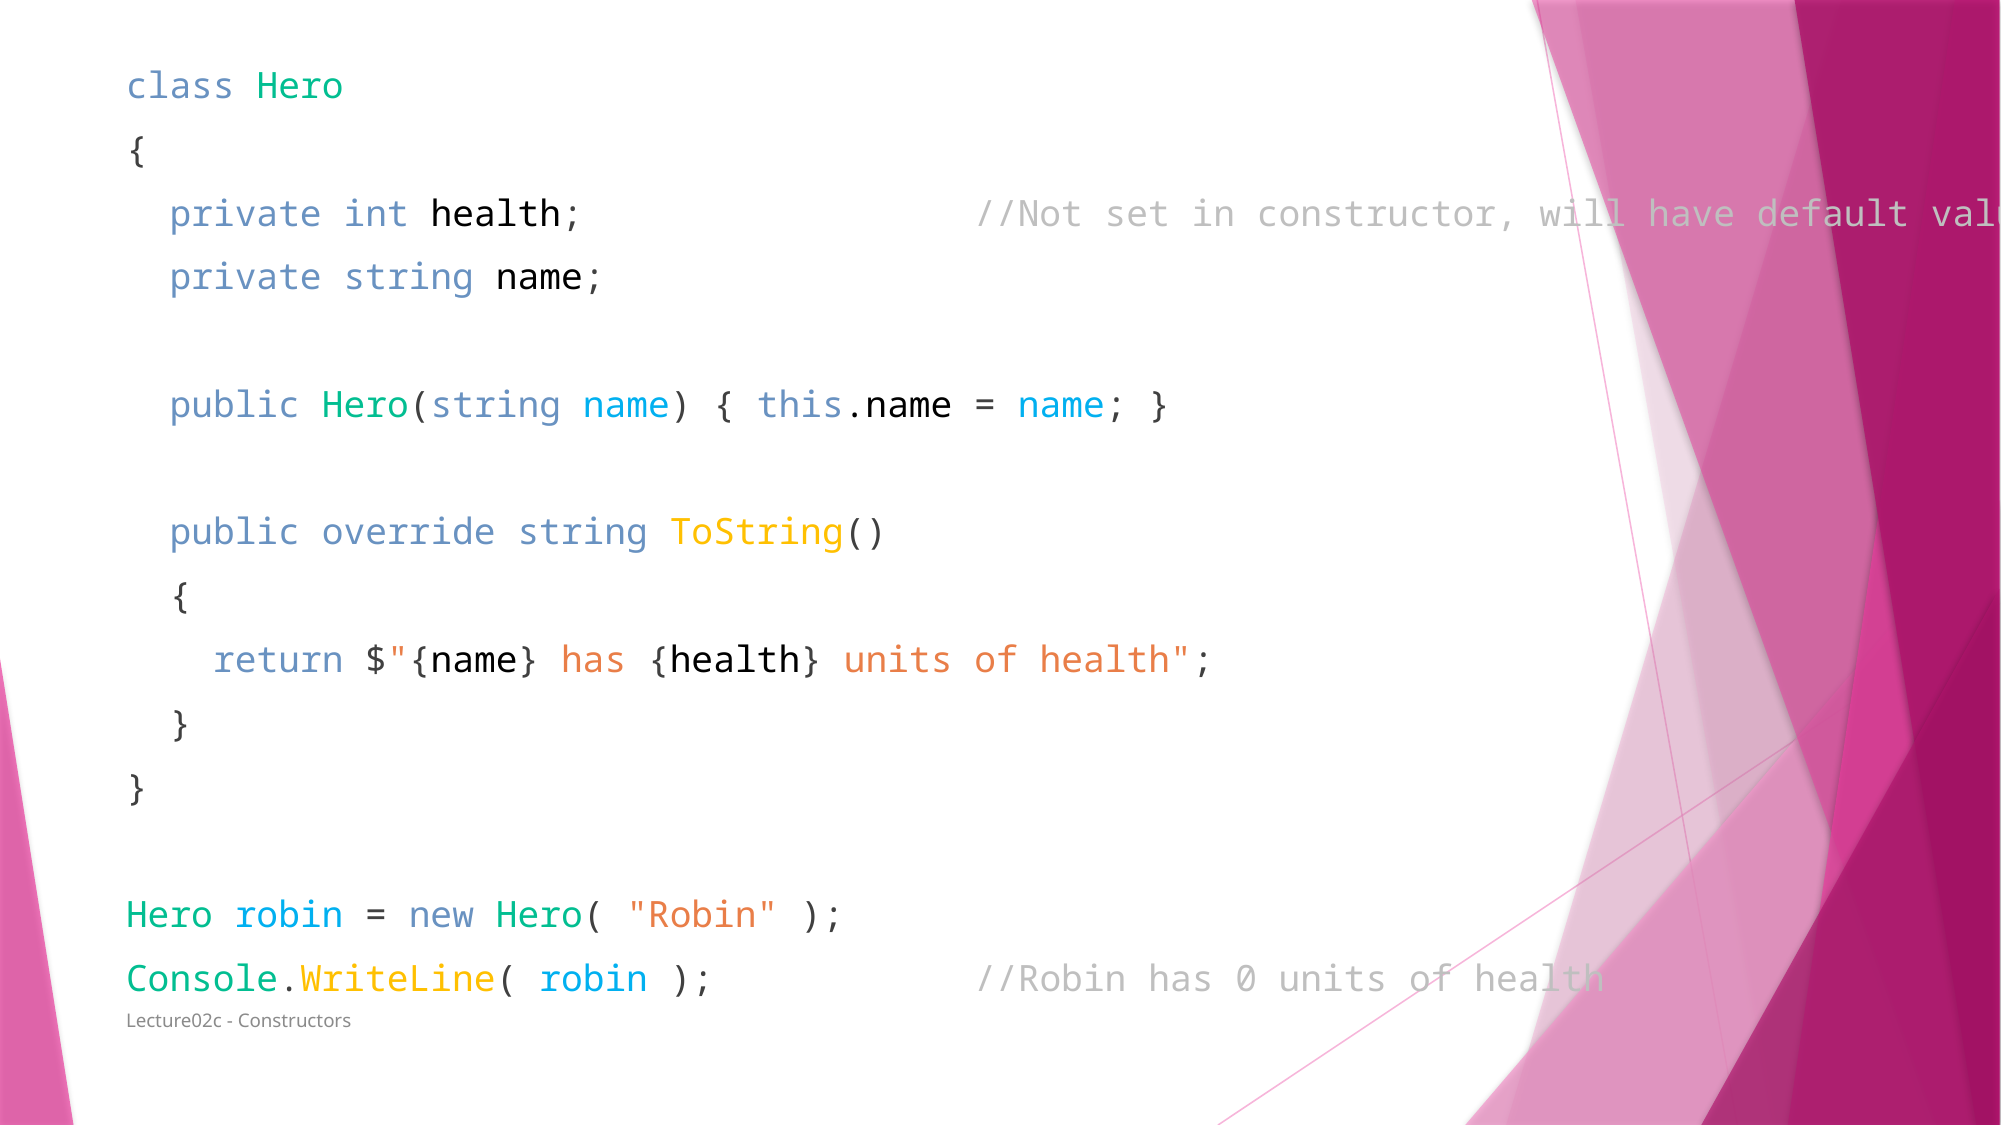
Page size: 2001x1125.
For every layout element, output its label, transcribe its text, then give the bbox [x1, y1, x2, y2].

list class Hero { private int health; //Not set in constructor, will have default value private string name; public Hero(string name) { this.name = name; } public override string ToString() { return $"{name} has {health} units of health"; } } Hero robin = new Hero( "Robin" ); Console.WriteLine( robin ); //Robin has 0 units of health [111, 54, 2000, 1059]
footer Lecture02c - Constructors [111, 991, 1145, 1051]
